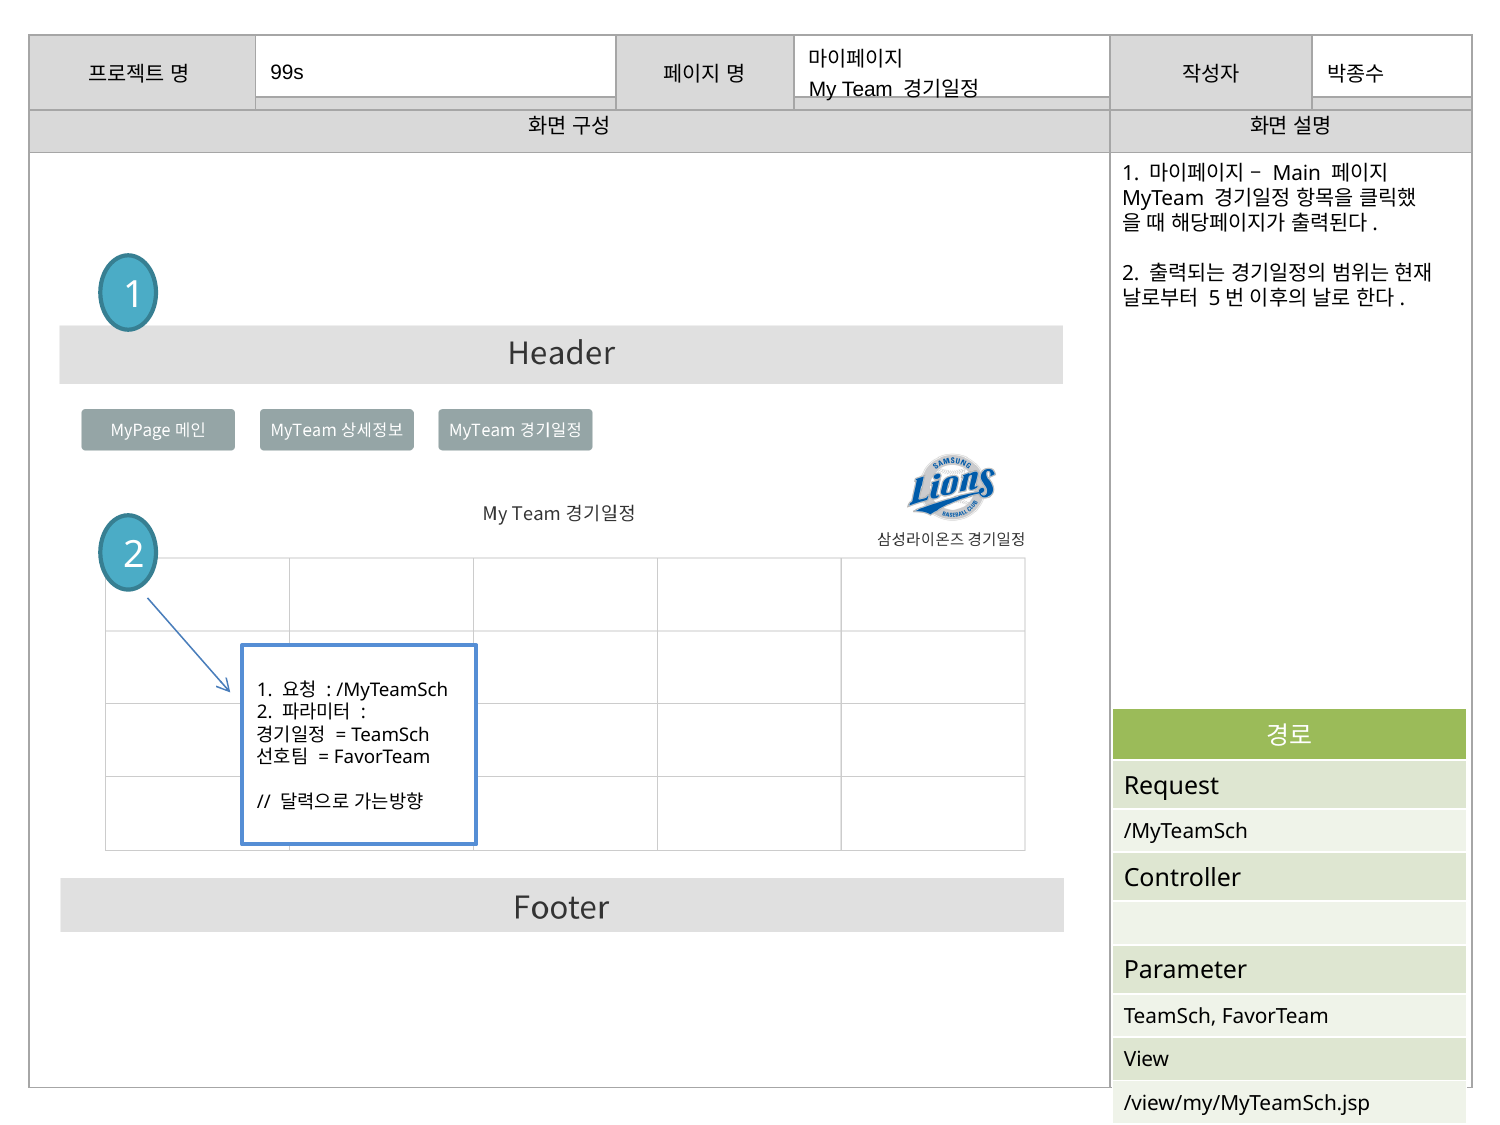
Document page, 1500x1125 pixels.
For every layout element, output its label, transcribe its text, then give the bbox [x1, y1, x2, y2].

text_box 1 [98, 253, 159, 312]
picture [52, 314, 1070, 938]
table_header 프로젝트 명 [30, 36, 255, 109]
table_cell [1111, 317, 1471, 1087]
table_cell TeamSch, FavorTeam [1113, 995, 1466, 1036]
table_cell [1113, 902, 1466, 944]
table_header 경로 [1113, 709, 1466, 759]
table_header 화면 설명 [1111, 111, 1471, 152]
text_box 1. 마이페이지 – Main 페이지 MyTeam 경기일정 항목을 클릭했 을 때 해당페이지가 출력된다. 2. 출력되는 경기일정의 범위는 현재 날로부터 5번 이후의 날로 한다. [1107, 152, 1475, 317]
table_header 마이페이지 My Team 경기일정 [795, 36, 1109, 109]
table_cell [30, 153, 1109, 1087]
table_cell Parameter [1113, 946, 1466, 993]
table_header 99s [256, 36, 615, 109]
table_cell /MyTeamSch [1113, 810, 1466, 851]
table_cell Request [1113, 761, 1466, 808]
table_header 페이지 명 [617, 36, 793, 109]
table_header 작성자 [1111, 36, 1311, 109]
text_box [147, 597, 231, 693]
table_header 화면 구성 [30, 111, 1109, 152]
table_cell Controller [1113, 853, 1466, 900]
table_cell View [1113, 1038, 1466, 1080]
table_cell /view/my/MyTeamSch.jsp [1113, 1081, 1466, 1123]
table_header 박종수 [1313, 36, 1471, 109]
